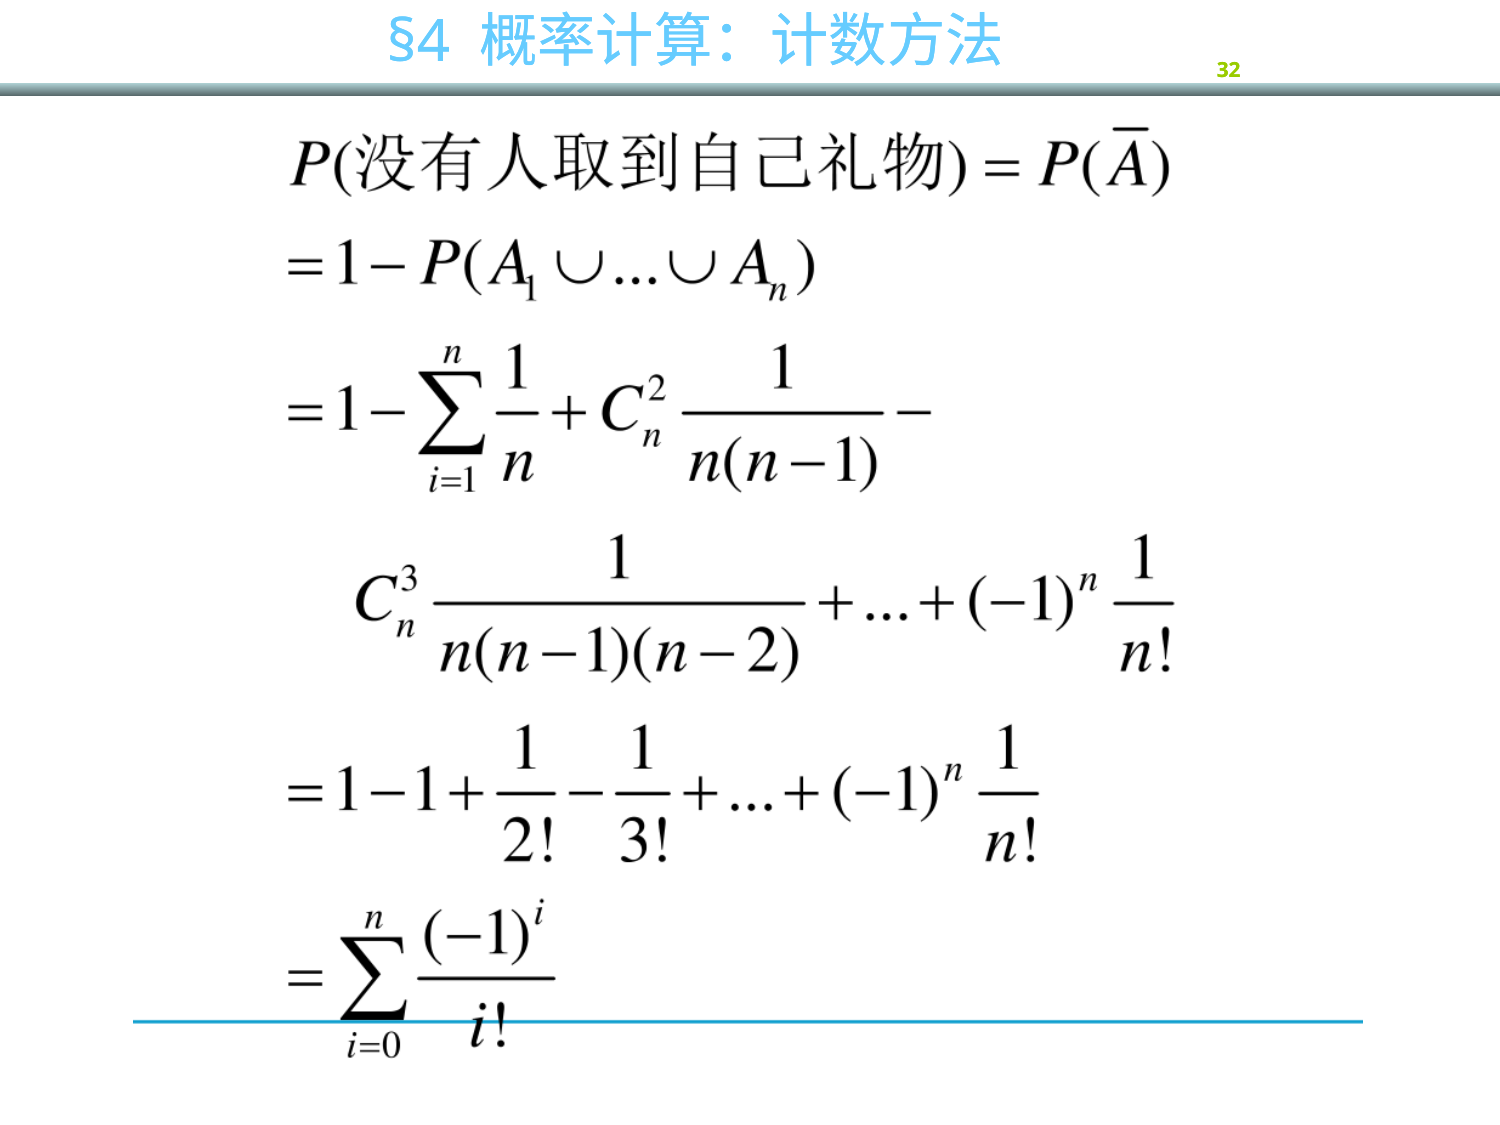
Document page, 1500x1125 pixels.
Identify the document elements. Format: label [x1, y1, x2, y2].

picture [133, 123, 1363, 1065]
